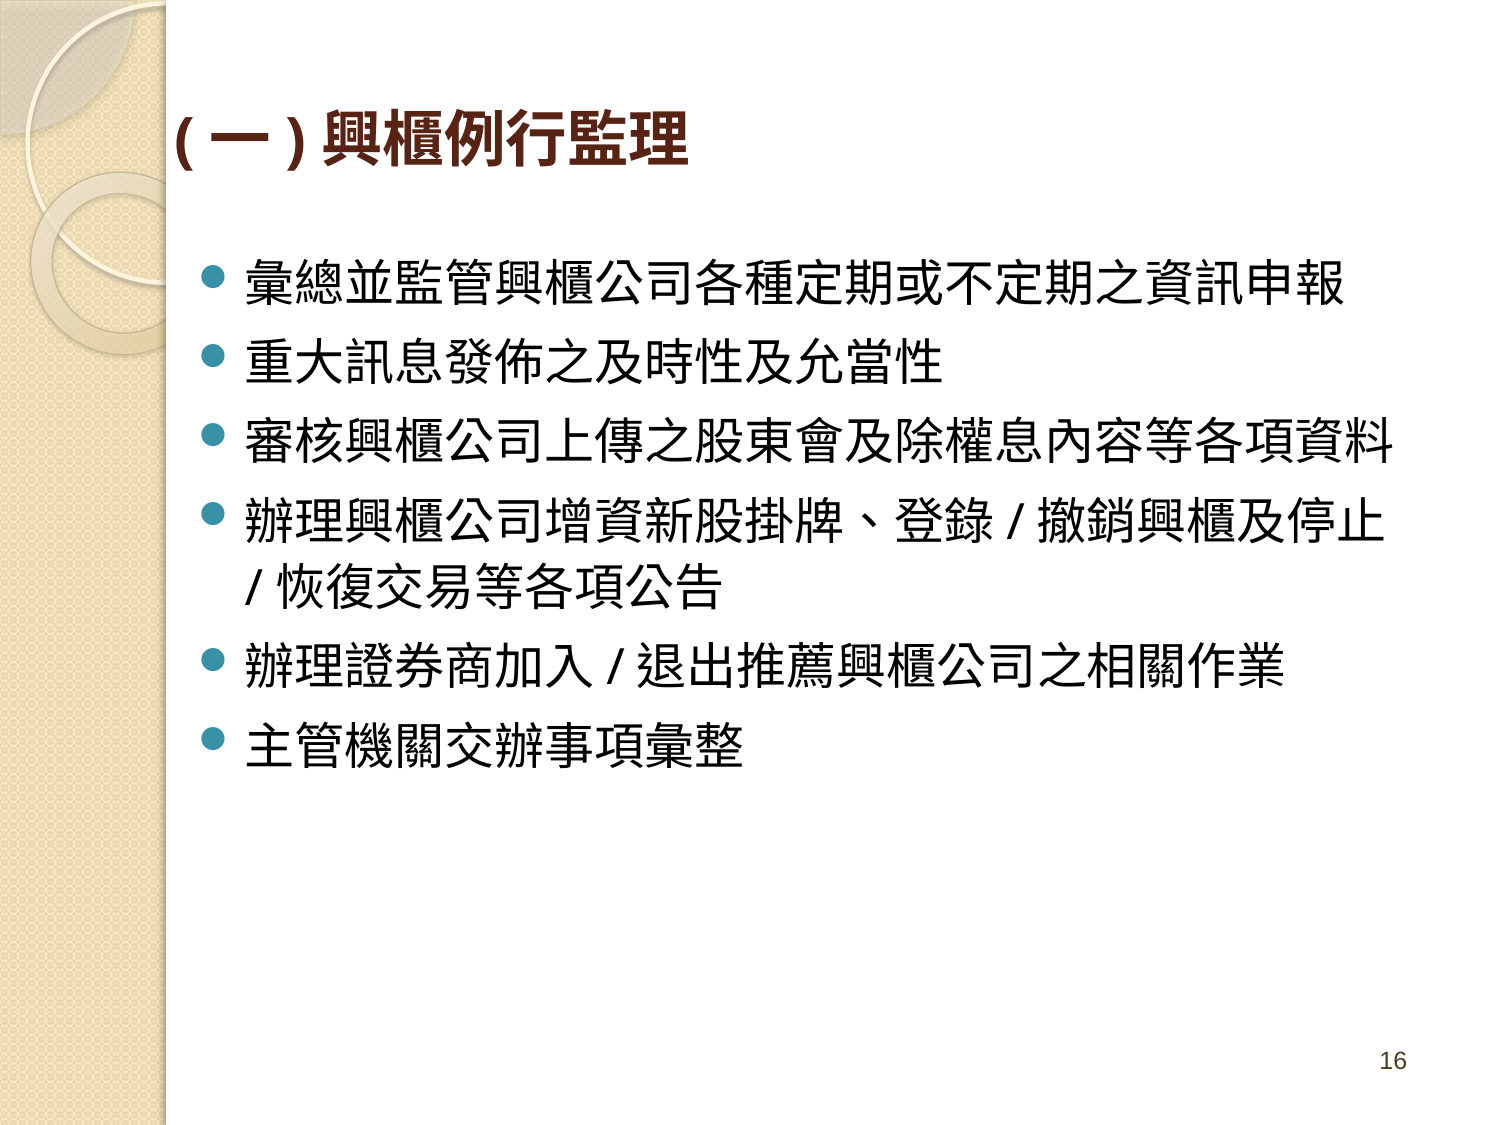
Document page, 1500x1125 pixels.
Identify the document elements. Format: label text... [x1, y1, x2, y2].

slide_number 16 [1361, 1004, 1426, 1083]
title (一)興櫃例行監理 [159, 42, 1390, 231]
list 彙總並監管興櫃公司各種定期或不定期之資訊申報 重大訊息發佈之及時性及允當性 審核興櫃公司上傳之股東會及除權息內容等各項資料 辦理興櫃公司增資新股掛牌、登錄/撤銷興櫃及停止/恢復交易等各項公告 辦理證券商加入/退出推薦興櫃公司之相關作業 主管機關交辦事項彙整 [169, 237, 1422, 1026]
